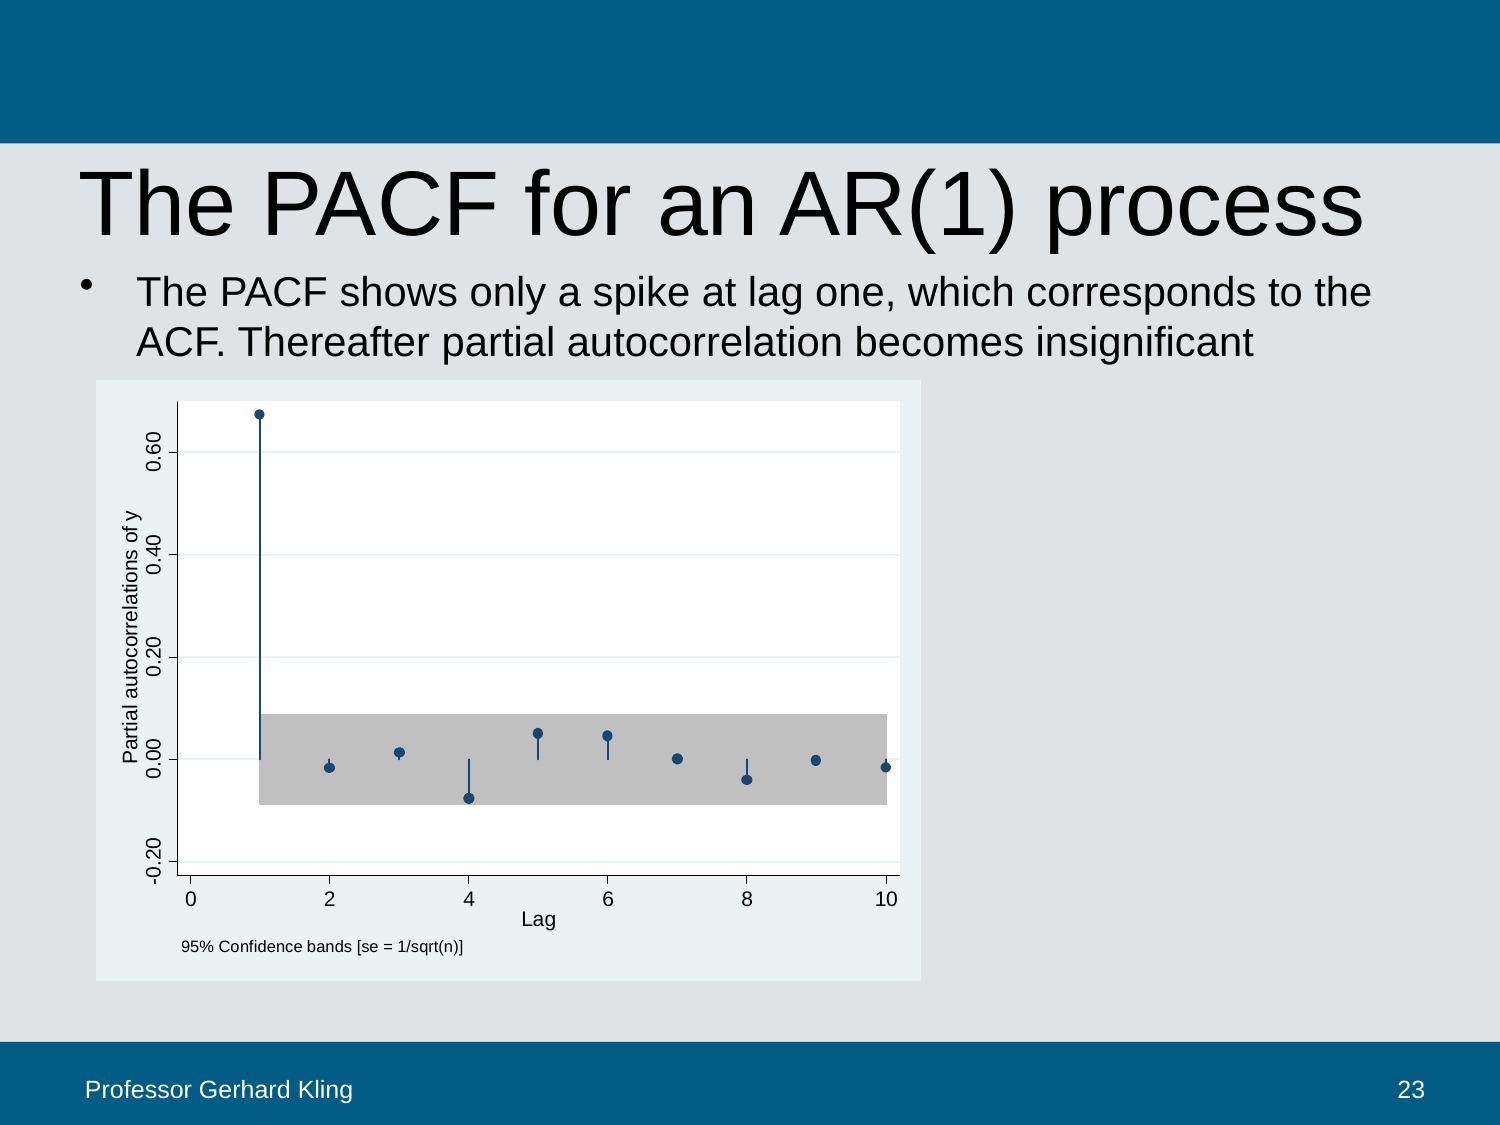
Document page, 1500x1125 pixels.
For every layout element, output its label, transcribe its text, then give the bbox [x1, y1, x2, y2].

list The PACF shows only a spike at lag one, which corresponds to the ACF. Thereafter partial autocorrelation becomes insignificant [75, 262, 1425, 1005]
text_box Professor Gerhard Kling [70, 1066, 563, 1112]
text_box 23 [1382, 1066, 1489, 1112]
picture [88, 373, 928, 988]
title The PACF for an AR(1) process [73, 152, 1424, 247]
